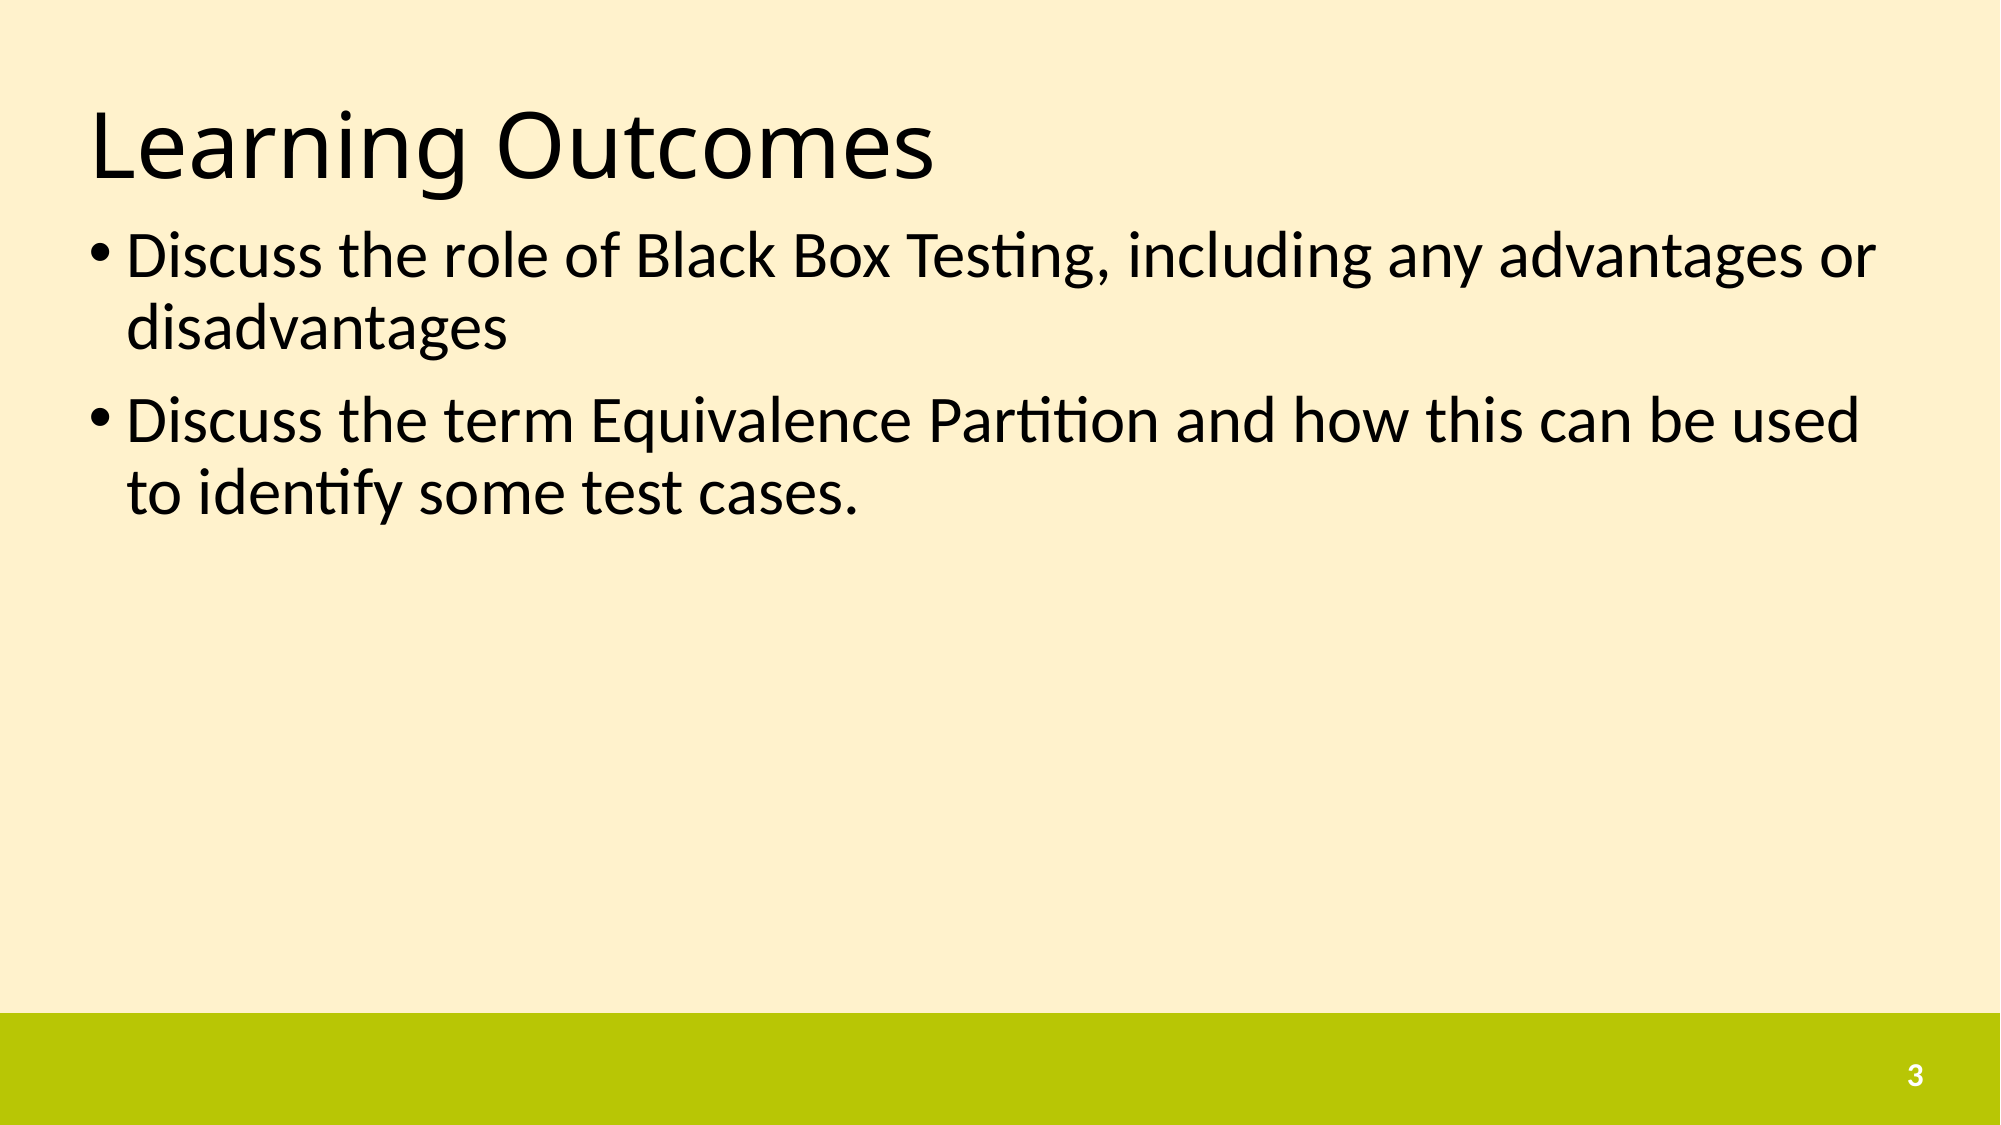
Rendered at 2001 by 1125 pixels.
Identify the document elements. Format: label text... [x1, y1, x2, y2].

slide_number 3 [1412, 1042, 1939, 1103]
list Discuss the role of Black Box Testing, including any advantages or disadvantages Discuss the term Equivalence Partition and how this can be used to identify some test cases. [73, 212, 1939, 994]
title Learning Outcomes [73, 40, 1939, 212]
